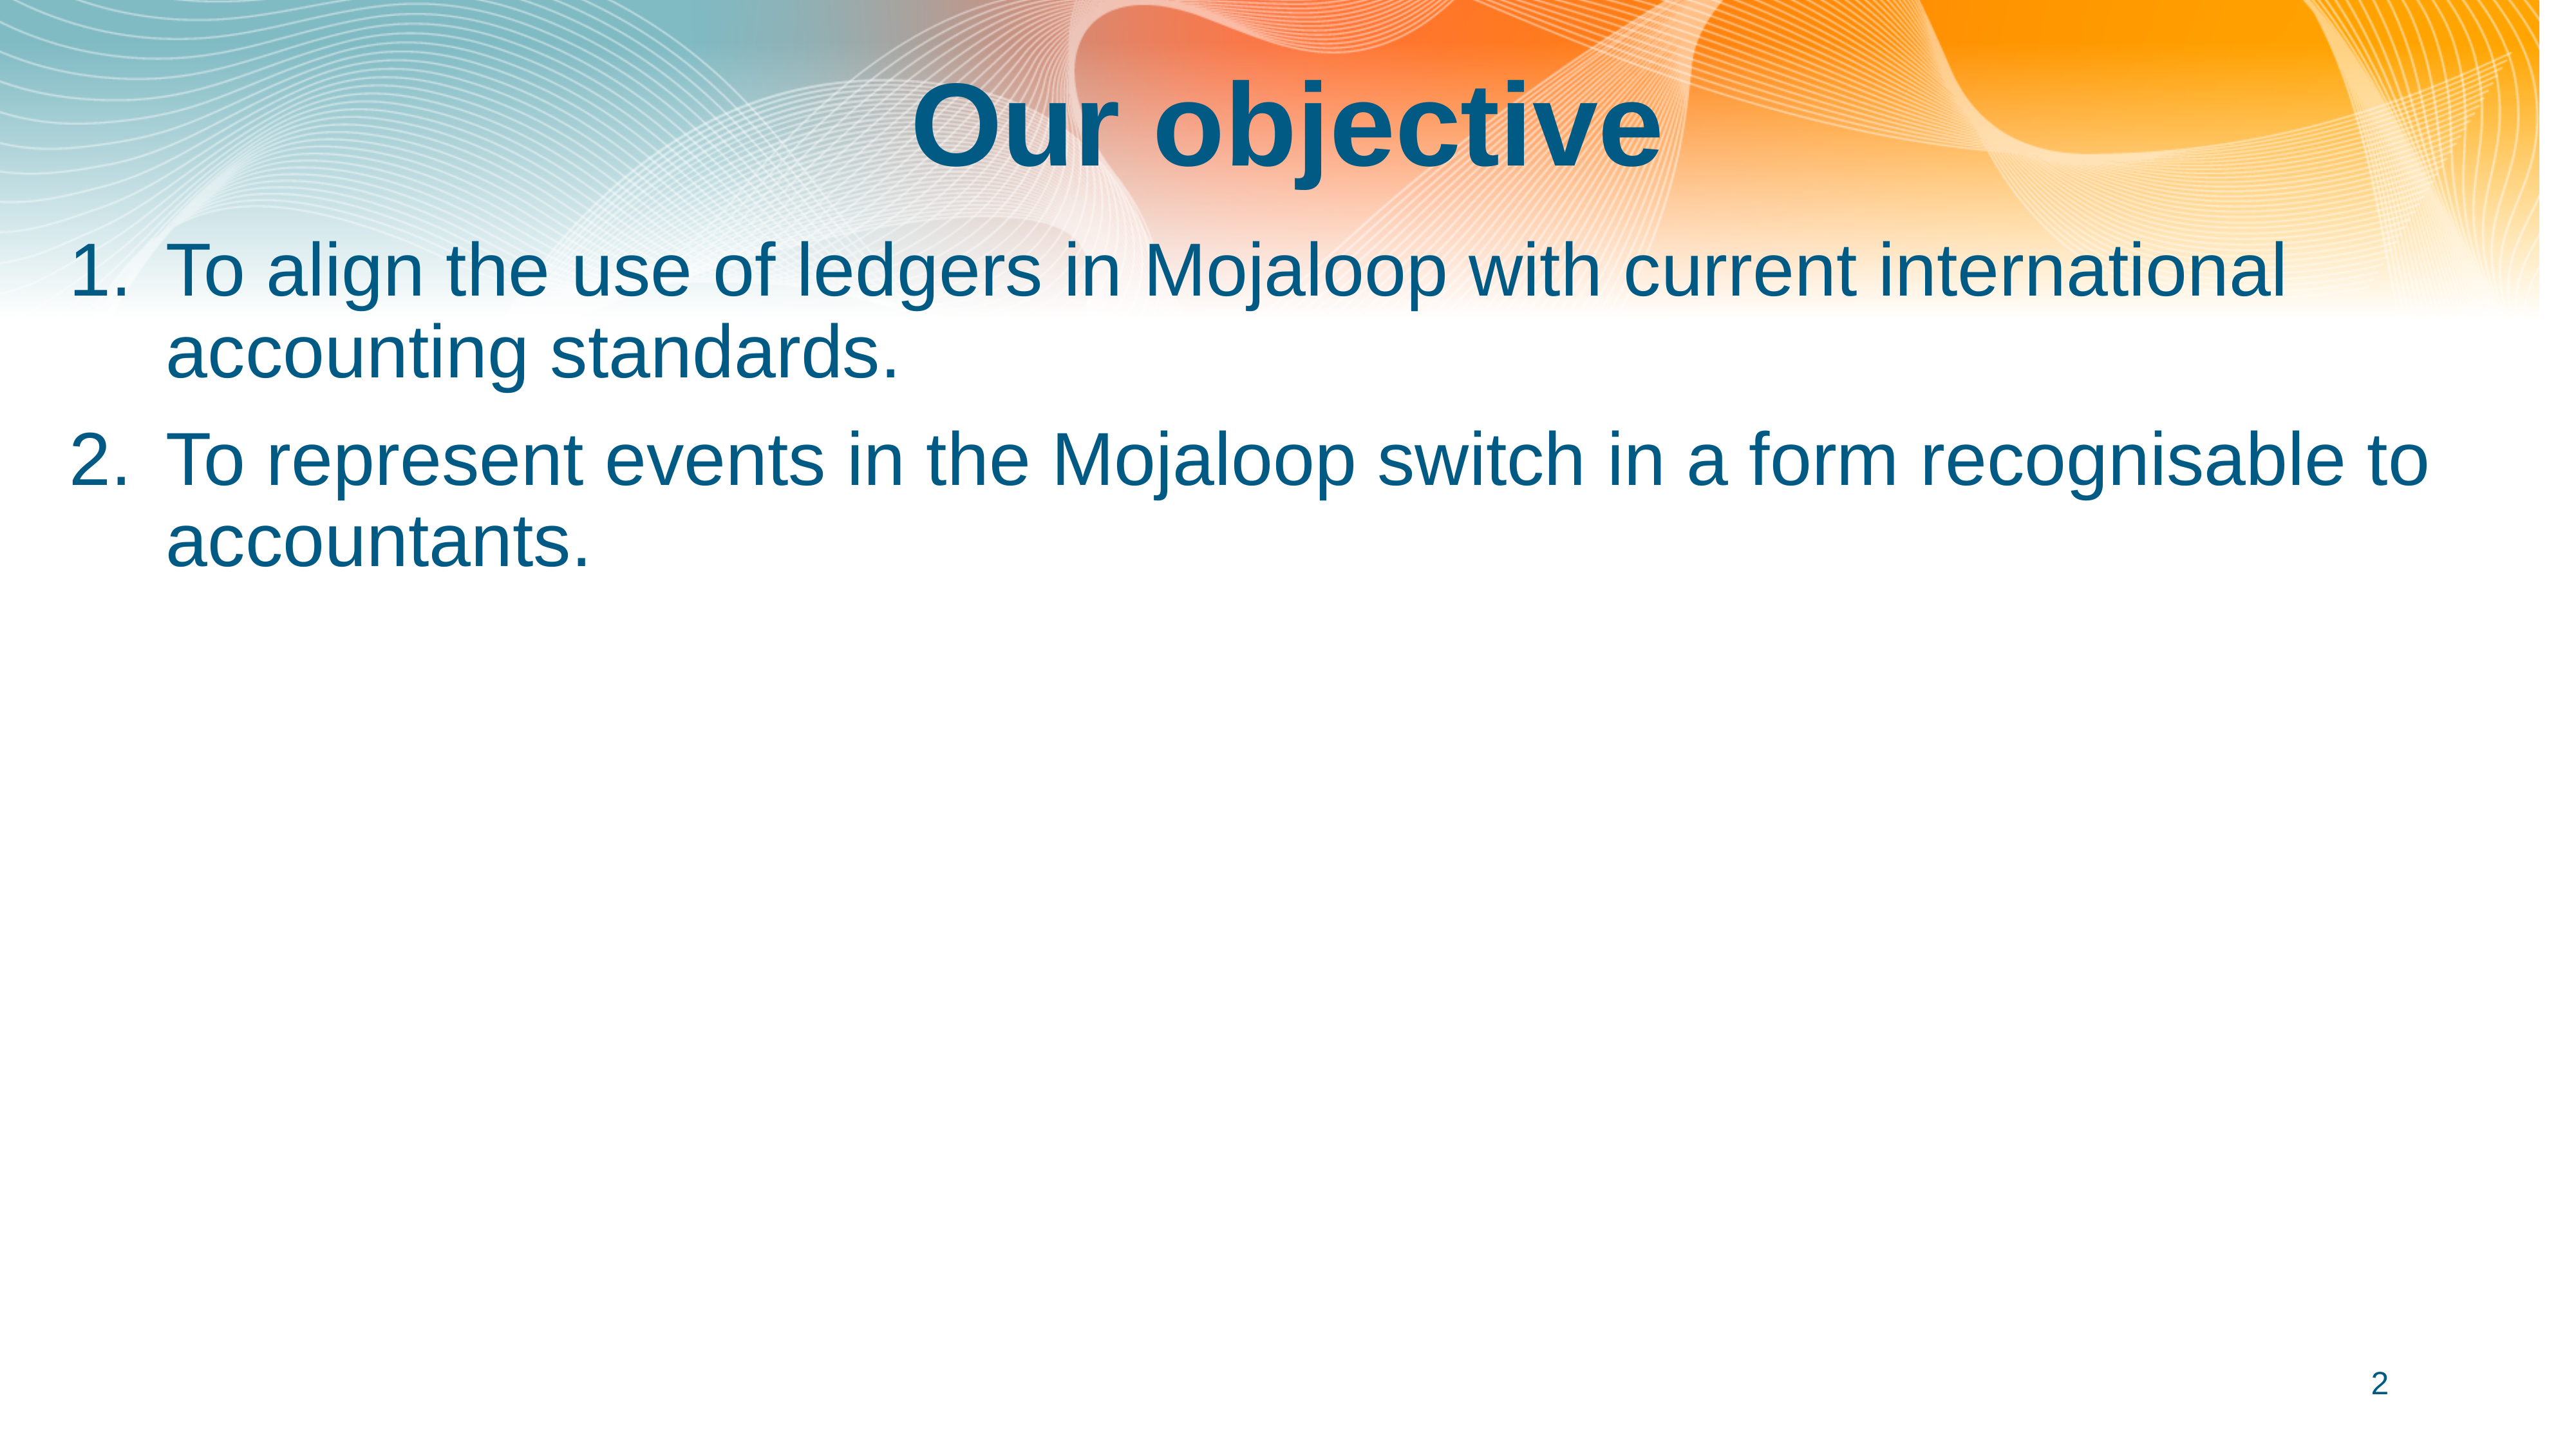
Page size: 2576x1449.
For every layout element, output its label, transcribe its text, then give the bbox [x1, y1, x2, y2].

slide_number 2 [1819, 1343, 2399, 1421]
picture [0, 0, 2540, 1417]
title Our objective [60, 48, 2516, 207]
list To align the use of ledgers in Mojaloop with current international accounting standards. To represent events in the Mojaloop switch in a form recognisable to accountants. [60, 226, 2516, 1305]
